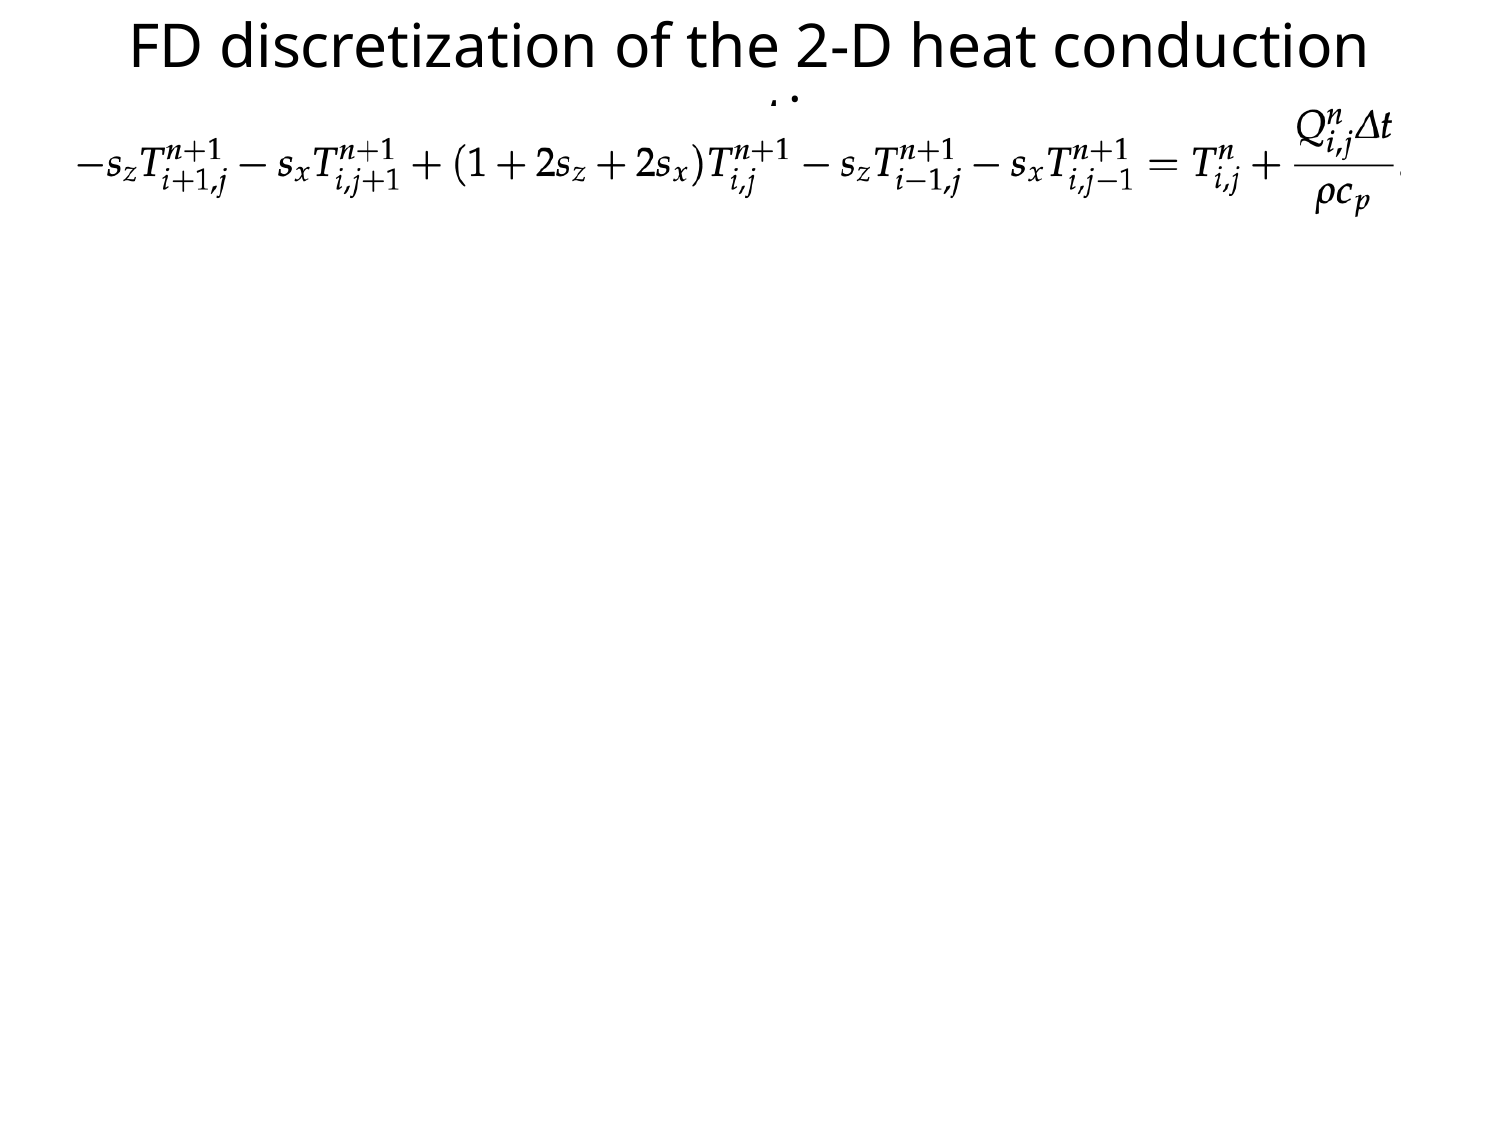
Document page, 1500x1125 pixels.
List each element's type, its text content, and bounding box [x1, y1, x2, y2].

text_box FD discretization of the 2-D heat conduction equation [0, 0, 1500, 160]
picture [56, 106, 1401, 221]
